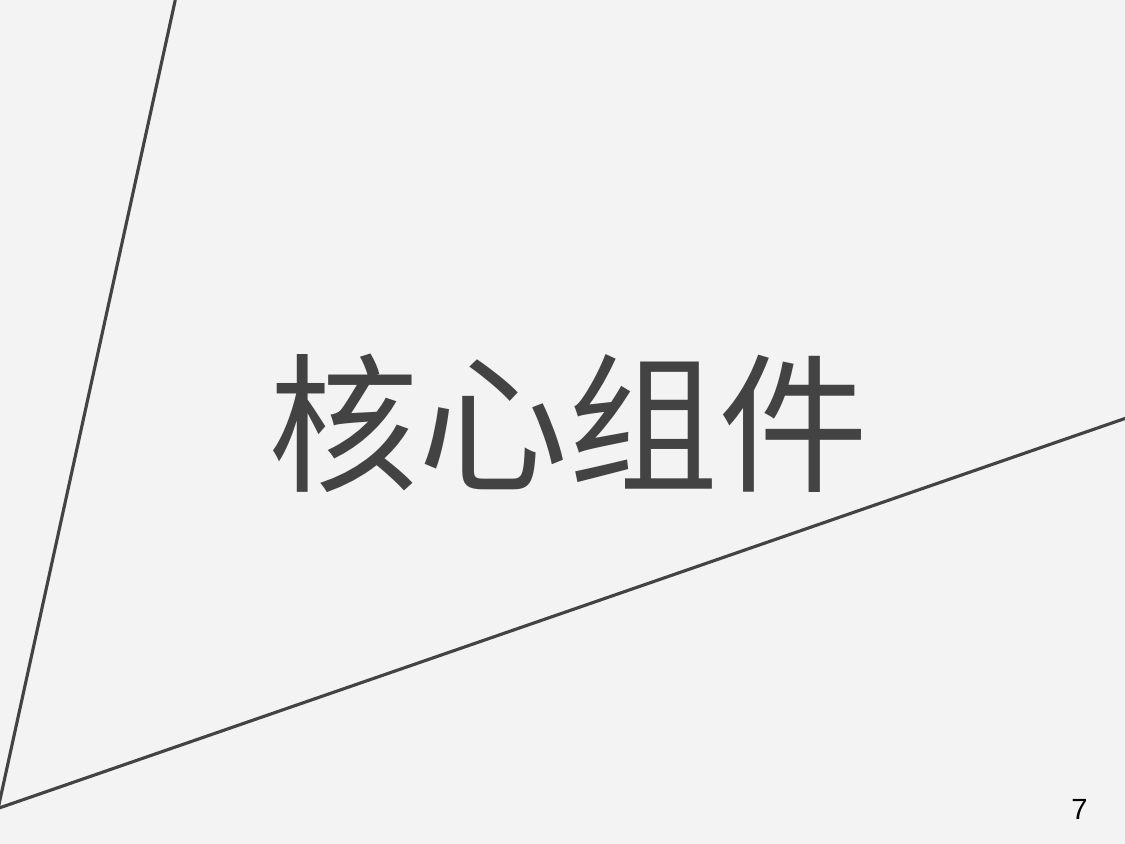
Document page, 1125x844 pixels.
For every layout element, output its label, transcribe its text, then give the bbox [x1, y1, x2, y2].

title 核心组件 [166, 331, 971, 510]
slide_number 7 [652, 783, 1103, 844]
